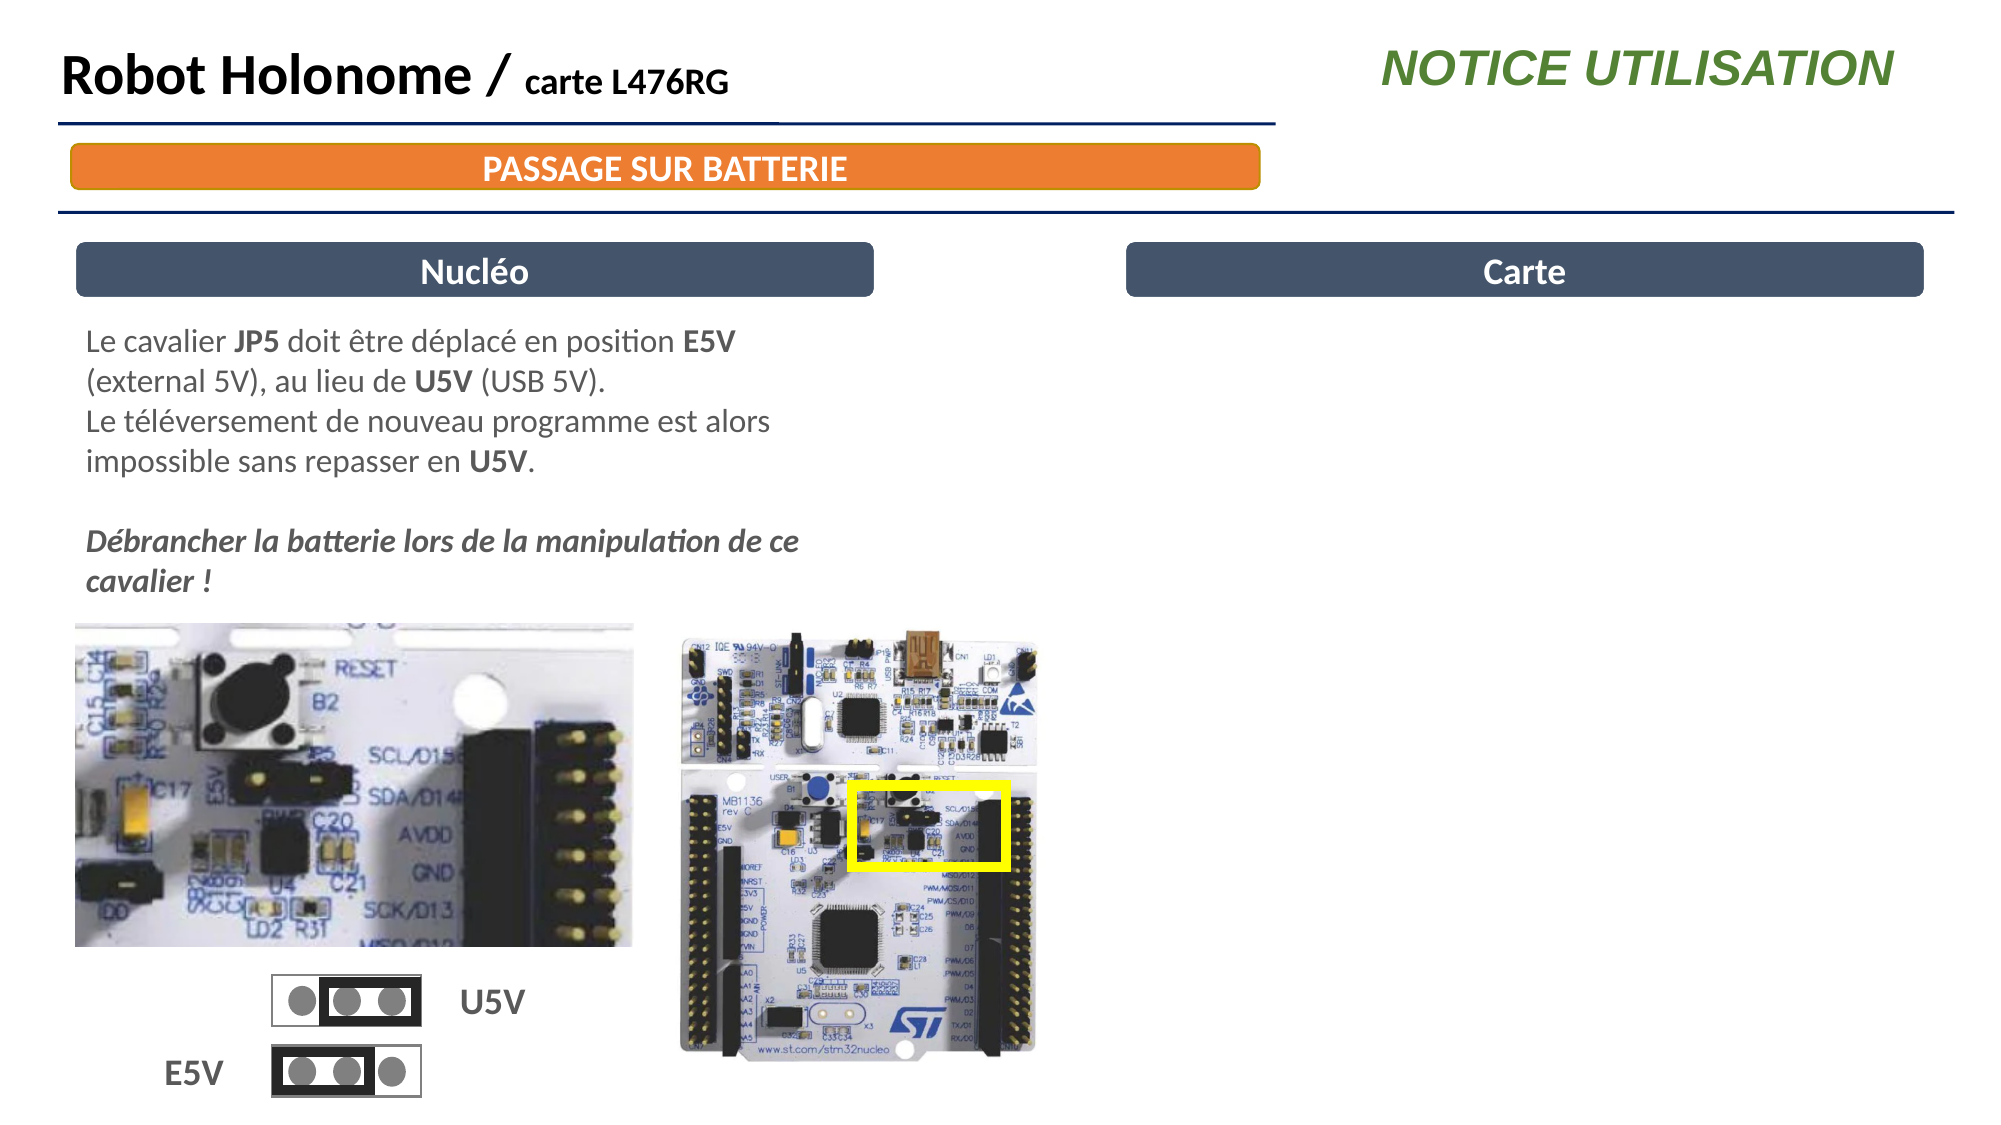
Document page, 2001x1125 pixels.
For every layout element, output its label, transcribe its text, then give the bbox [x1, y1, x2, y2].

text_box Le cavalier JP5 doit être déplacé en position E5V (external 5V), au lieu de U5V (USB 5V). Le téléversement de nouveau programme est alors impossible sans repasser en U5V. Débrancher la batterie lors de la manipulation de ce cavalier ! [71, 311, 872, 606]
text_box PASSAGE SUR BATTERIE [70, 142, 1261, 191]
picture [74, 623, 634, 948]
text_box [271, 974, 422, 1027]
text_box U5V [445, 969, 570, 1030]
text_box [323, 981, 417, 1022]
text_box [274, 1044, 422, 1098]
text_box E5V [149, 1040, 274, 1101]
text_box [276, 1051, 371, 1091]
text_box NOTICE UTILISATION [1366, 28, 1910, 104]
text_box Robot Holonome / carte L476RG [46, 28, 745, 114]
text_box Nucléo [73, 239, 877, 300]
picture [664, 626, 1055, 1062]
text_box Carte [1123, 239, 1927, 300]
